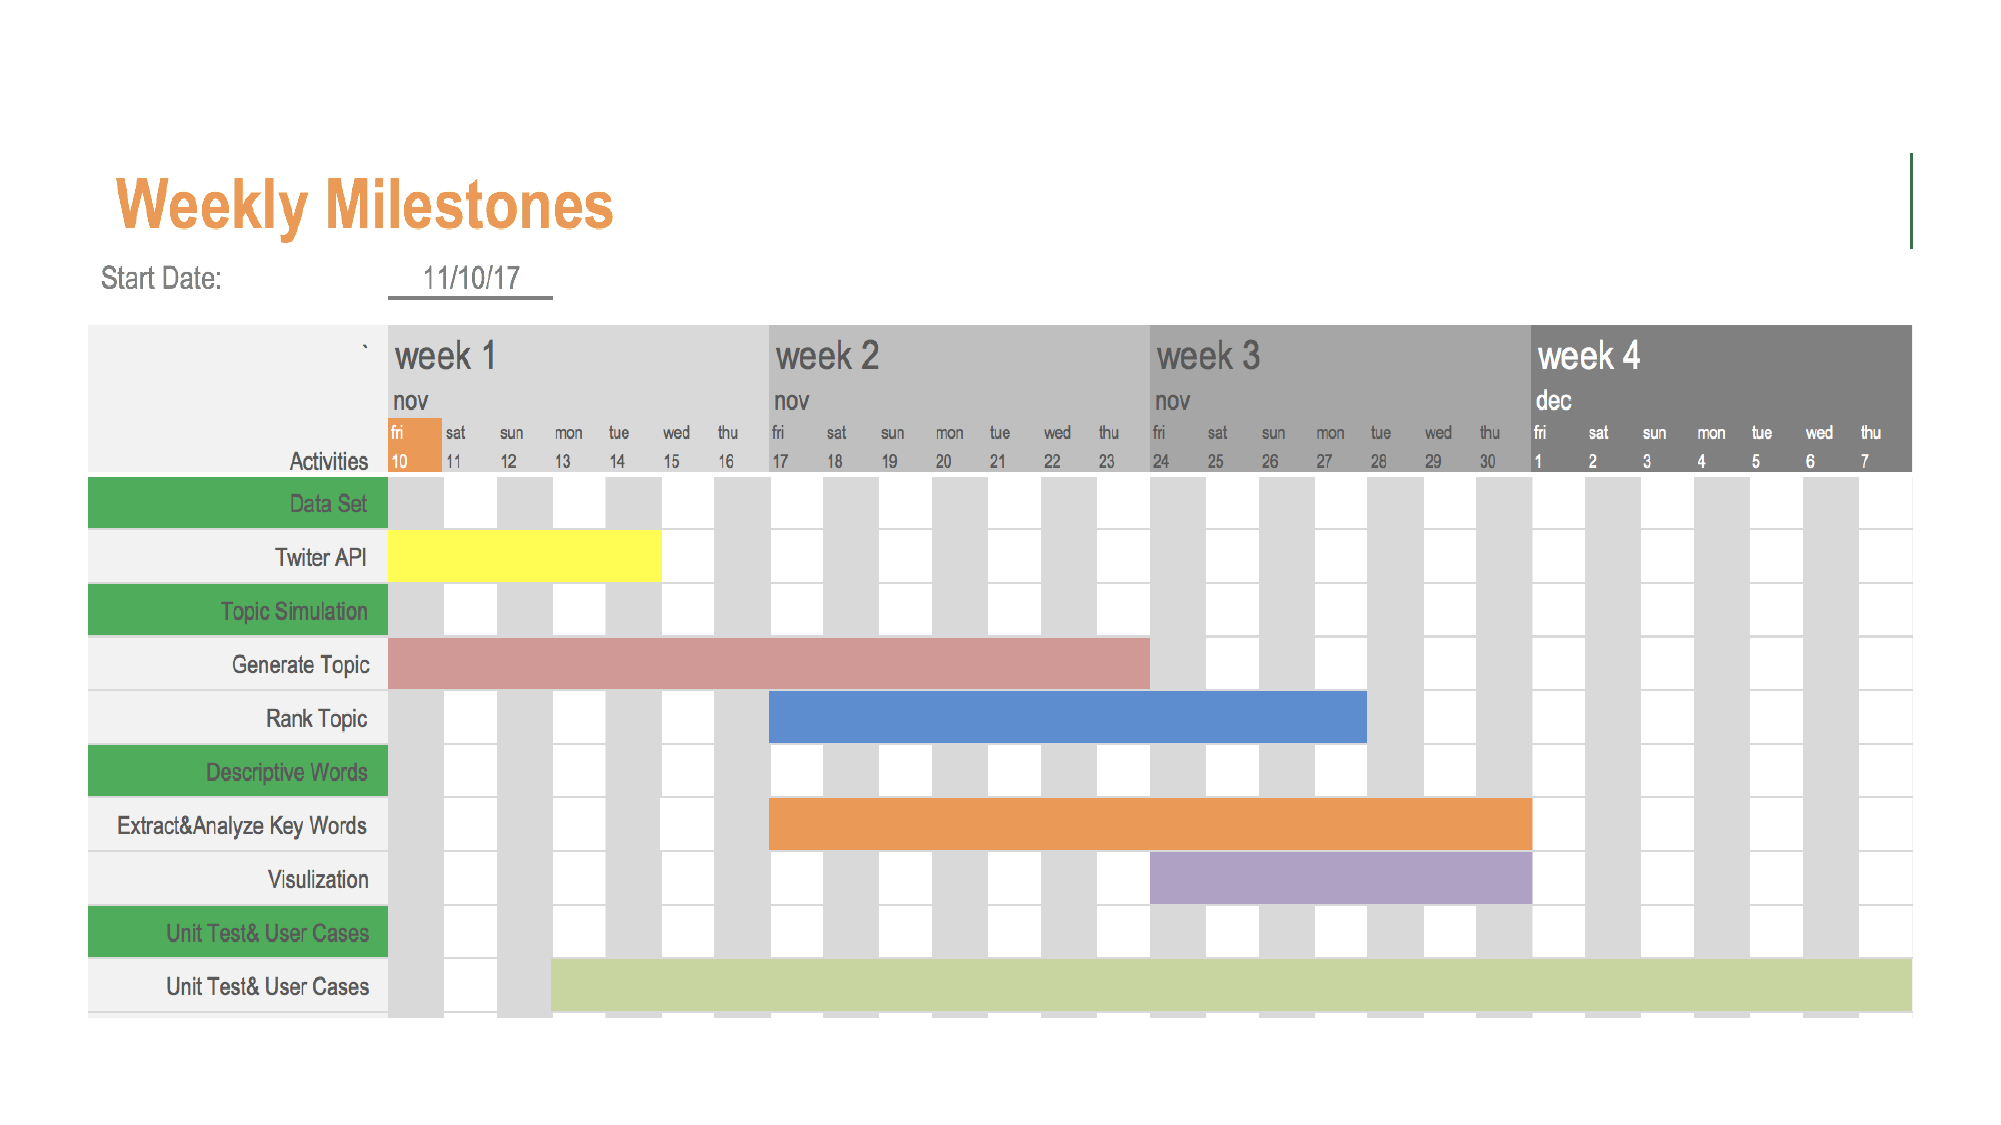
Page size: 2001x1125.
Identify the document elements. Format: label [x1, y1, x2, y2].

list [88, 153, 1913, 1018]
